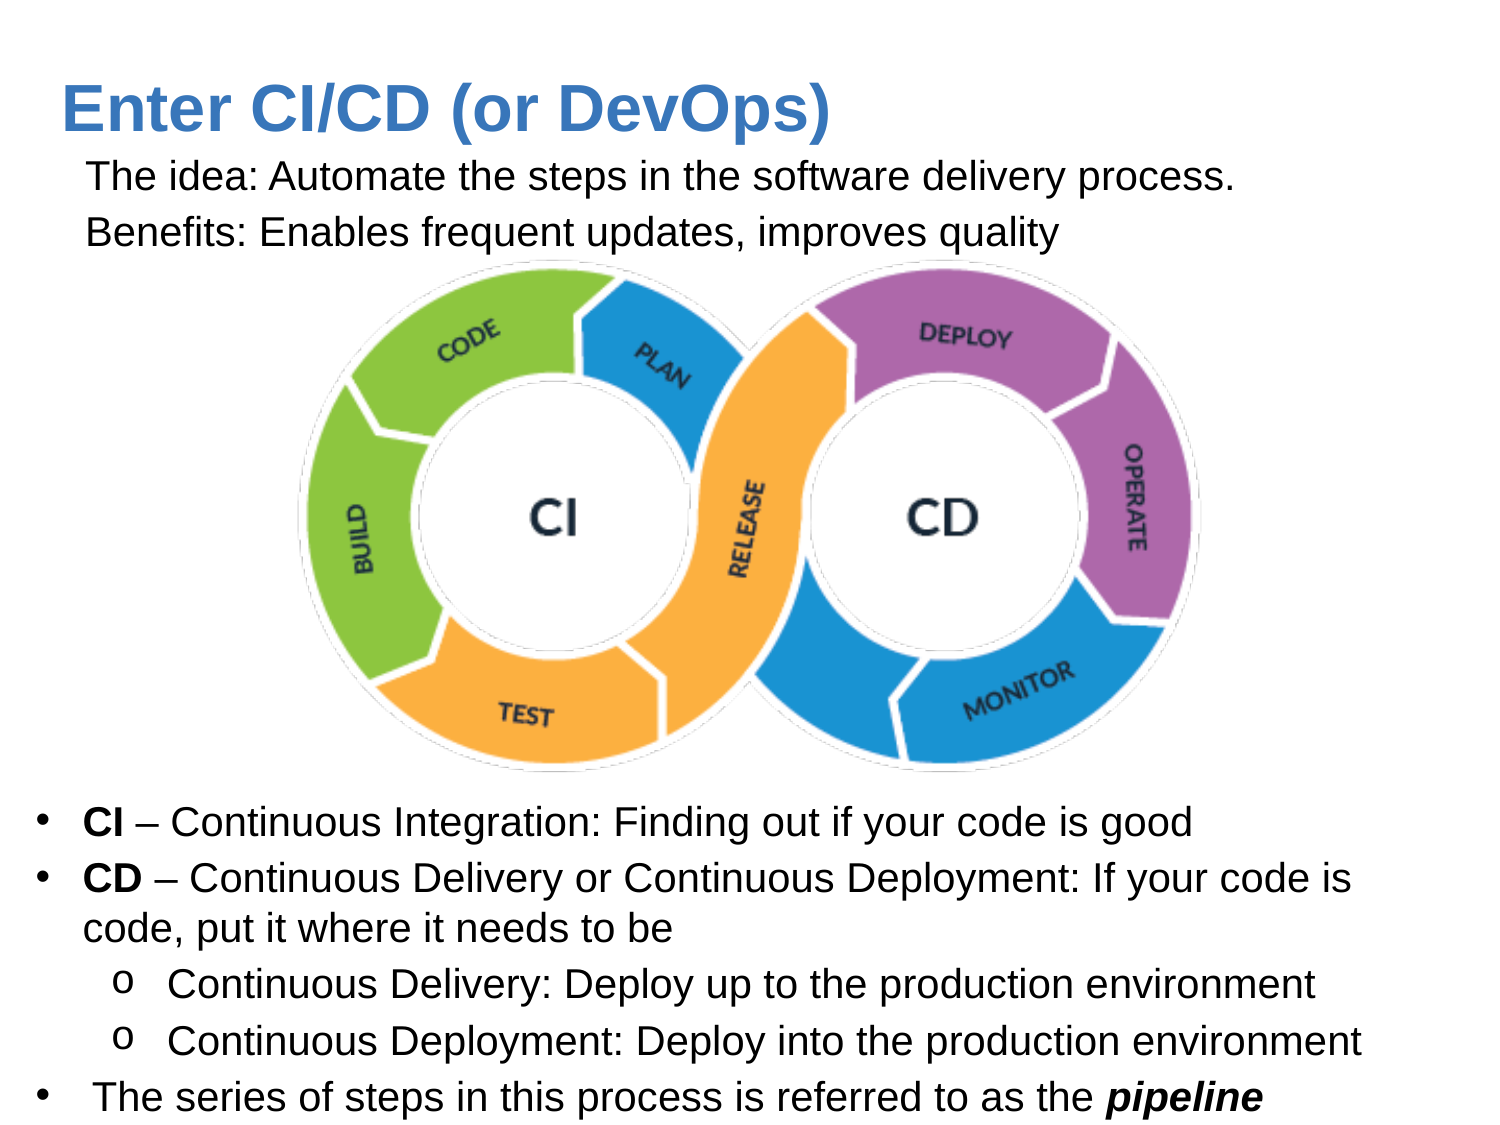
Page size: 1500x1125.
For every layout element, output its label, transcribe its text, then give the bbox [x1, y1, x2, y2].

text_box The idea: Automate the steps in the software delivery process. Benefits: Enables frequent updates, improves quality [70, 141, 1275, 263]
text_box CI – Continuous Integration: Finding out if your code is good CD – Continuous Delivery or Continuous Deployment: If your code is code, put it where it needs to be Continuous Delivery: Deploy up to the production environment Continuous Deployment: Deploy into the production environment The series of steps in this process is referred to as the pipeline [20, 787, 1473, 1125]
picture [110, 215, 1387, 818]
text_box Enter CI/CD (or DevOps) [46, 57, 1447, 158]
